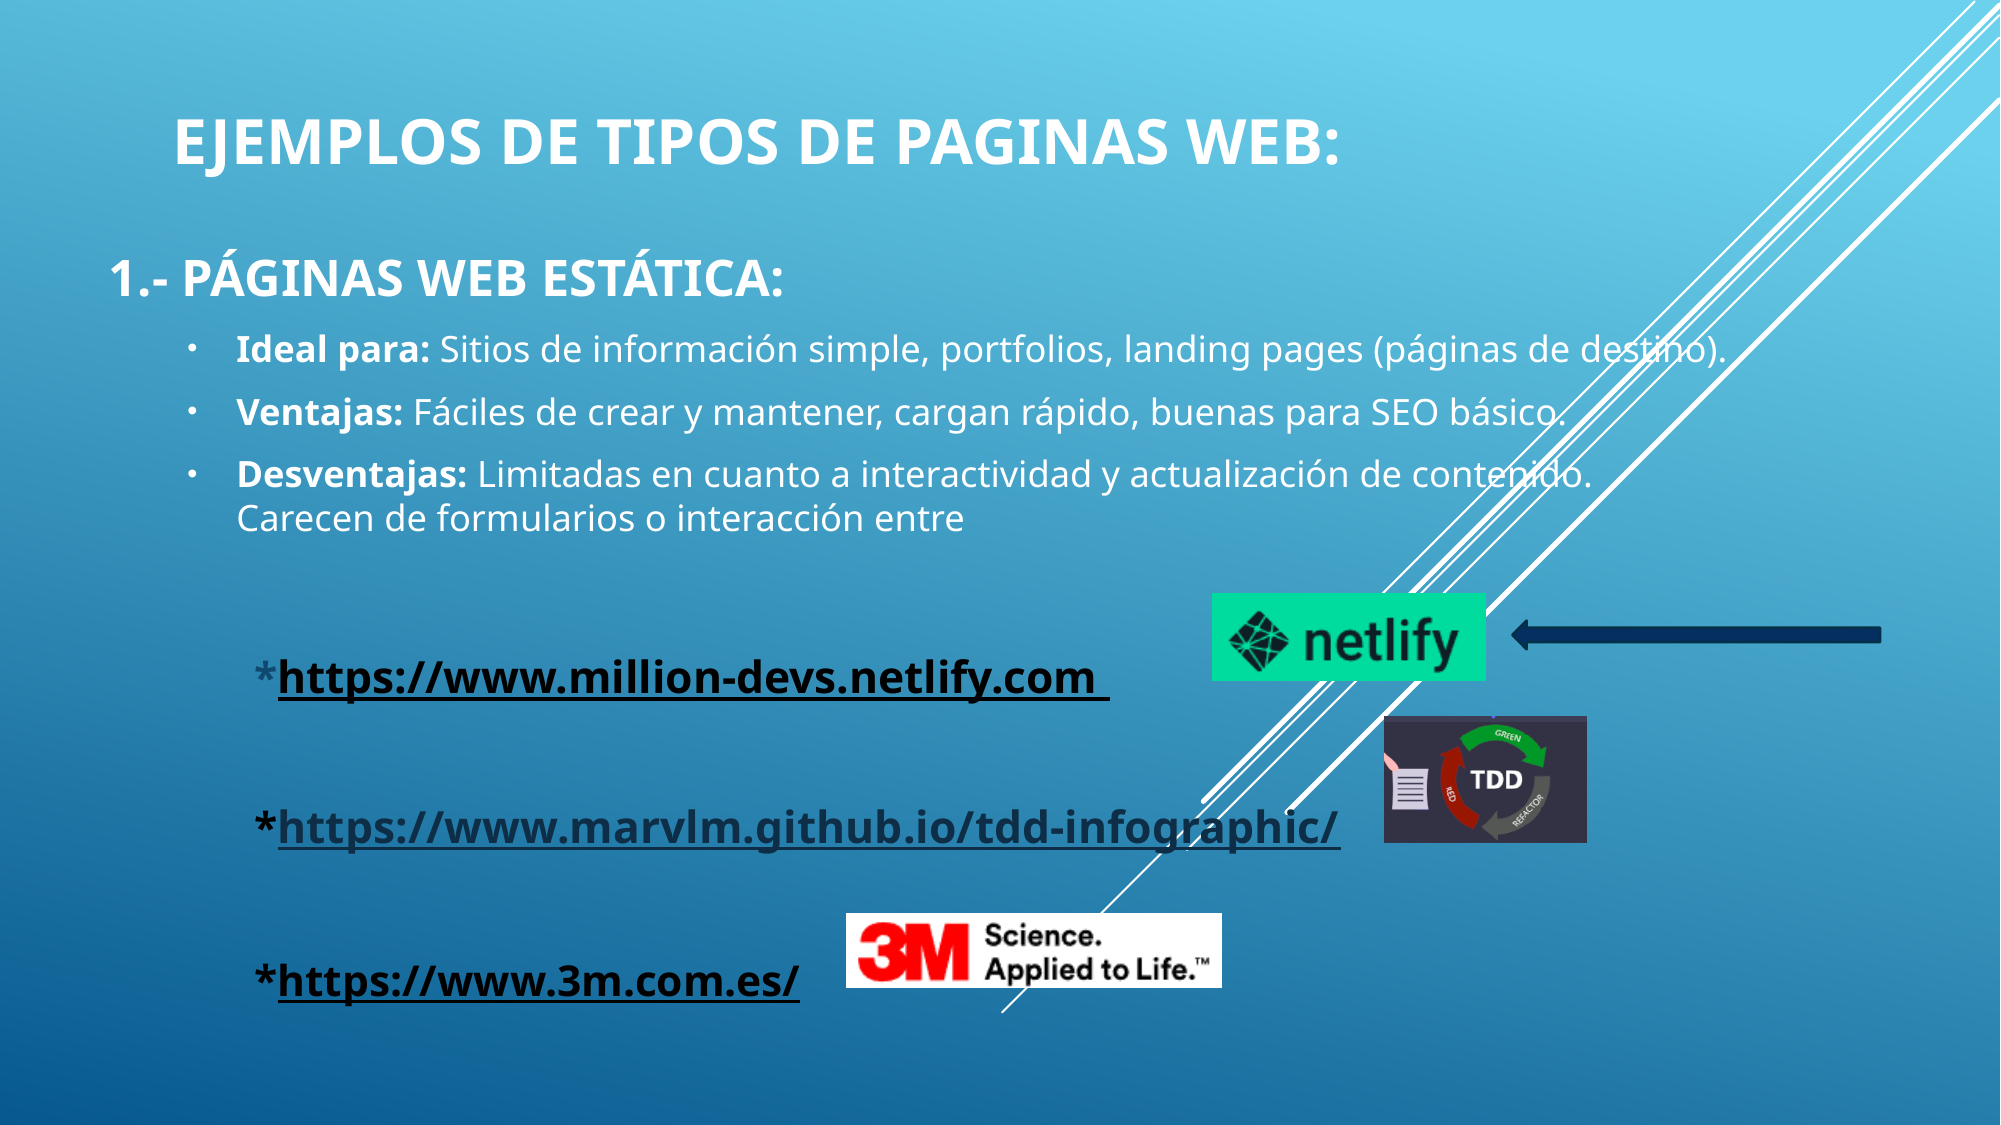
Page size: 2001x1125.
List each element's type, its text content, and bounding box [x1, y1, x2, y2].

picture [1384, 716, 1588, 843]
title EJEMPLOS DE TIPOS DE PAGINAS WEB: [141, 84, 1798, 185]
picture [1212, 592, 1487, 681]
text_box [1511, 619, 1882, 651]
picture [845, 913, 1222, 988]
subtitle 1.- PÁGINAS WEB ESTÁTICA: Ideal para: Sitios de información simple, portfolios, landing pages (páginas de destino). Ventajas: Fáciles de crear y mantener, cargan rápido, buenas para SEO básico. Desventajas: Limitadas en cuanto a interactividad y actualización de contenido. Carecen de formularios o interacción entre *https://www.million-devs.netlify.com *https://www.marvlm.github.io/tdd-infographic/ *https://www.3m.com.es/ [93, 238, 1747, 1036]
